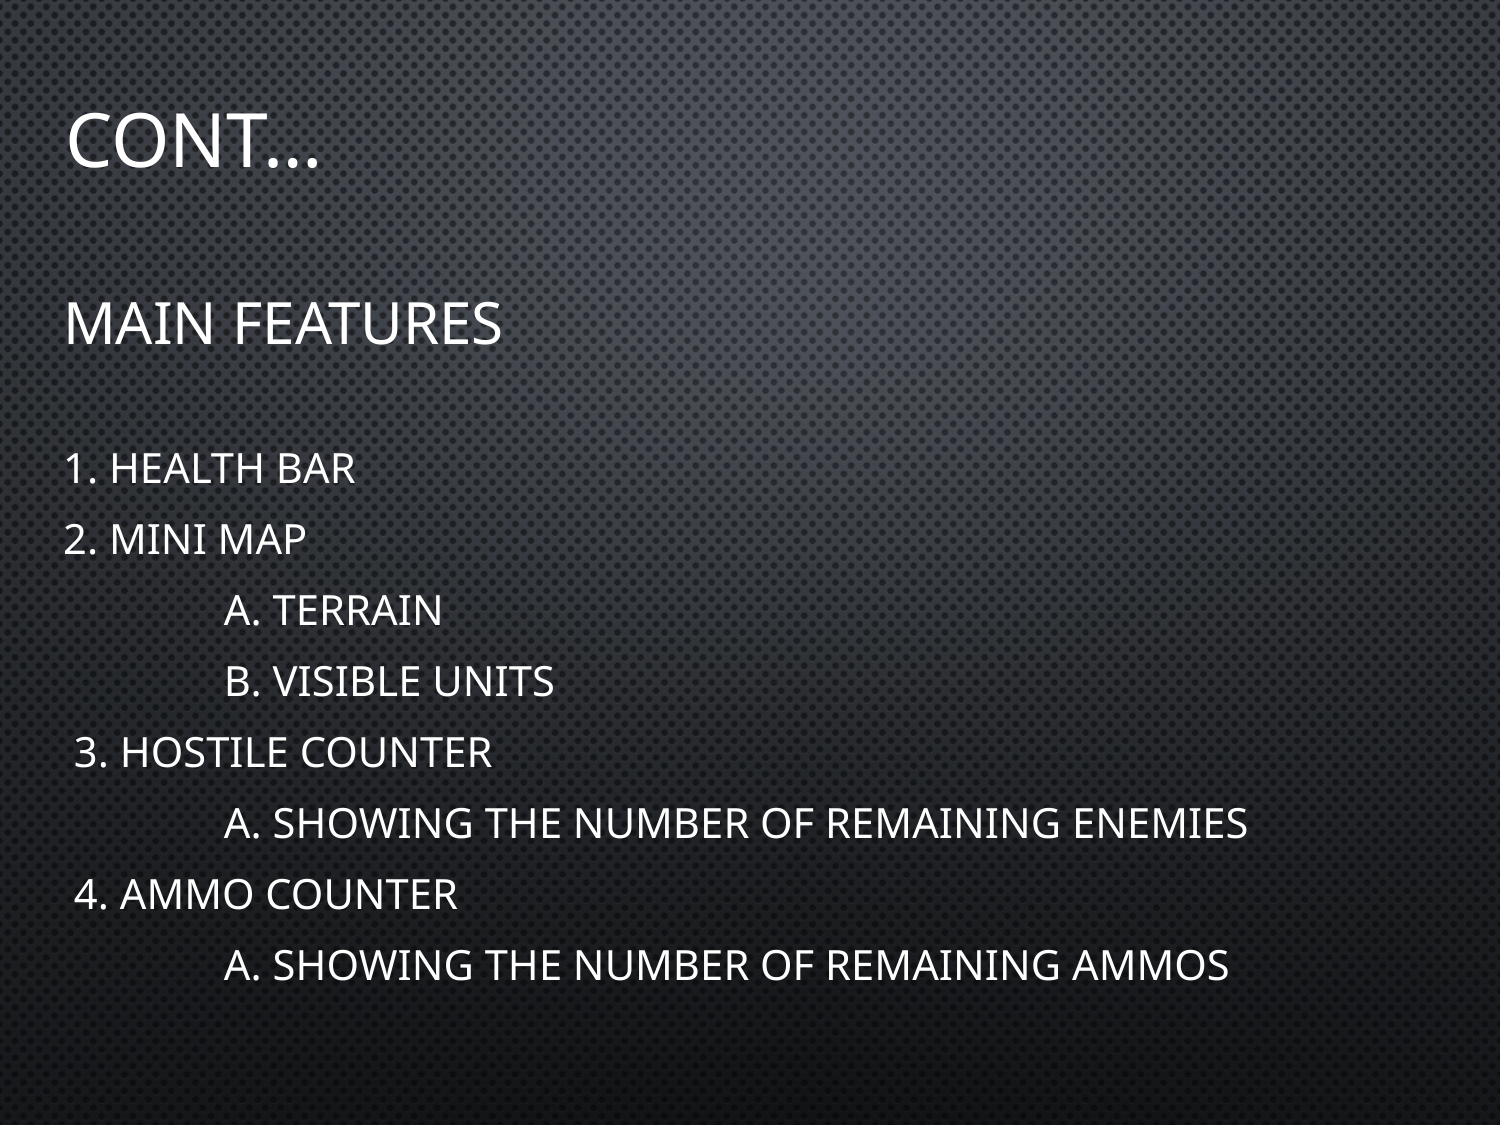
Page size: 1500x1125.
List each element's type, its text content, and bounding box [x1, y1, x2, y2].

title Cont… [50, 62, 1325, 174]
list Main features 1. Health Bar 2. Mini Map a. Terrain b. Visible Units 3. Hostile Counter a. Showing the number of remaining enemies 4. Ammo Counter a. Showing the number of remaining ammos [48, 174, 1486, 1100]
